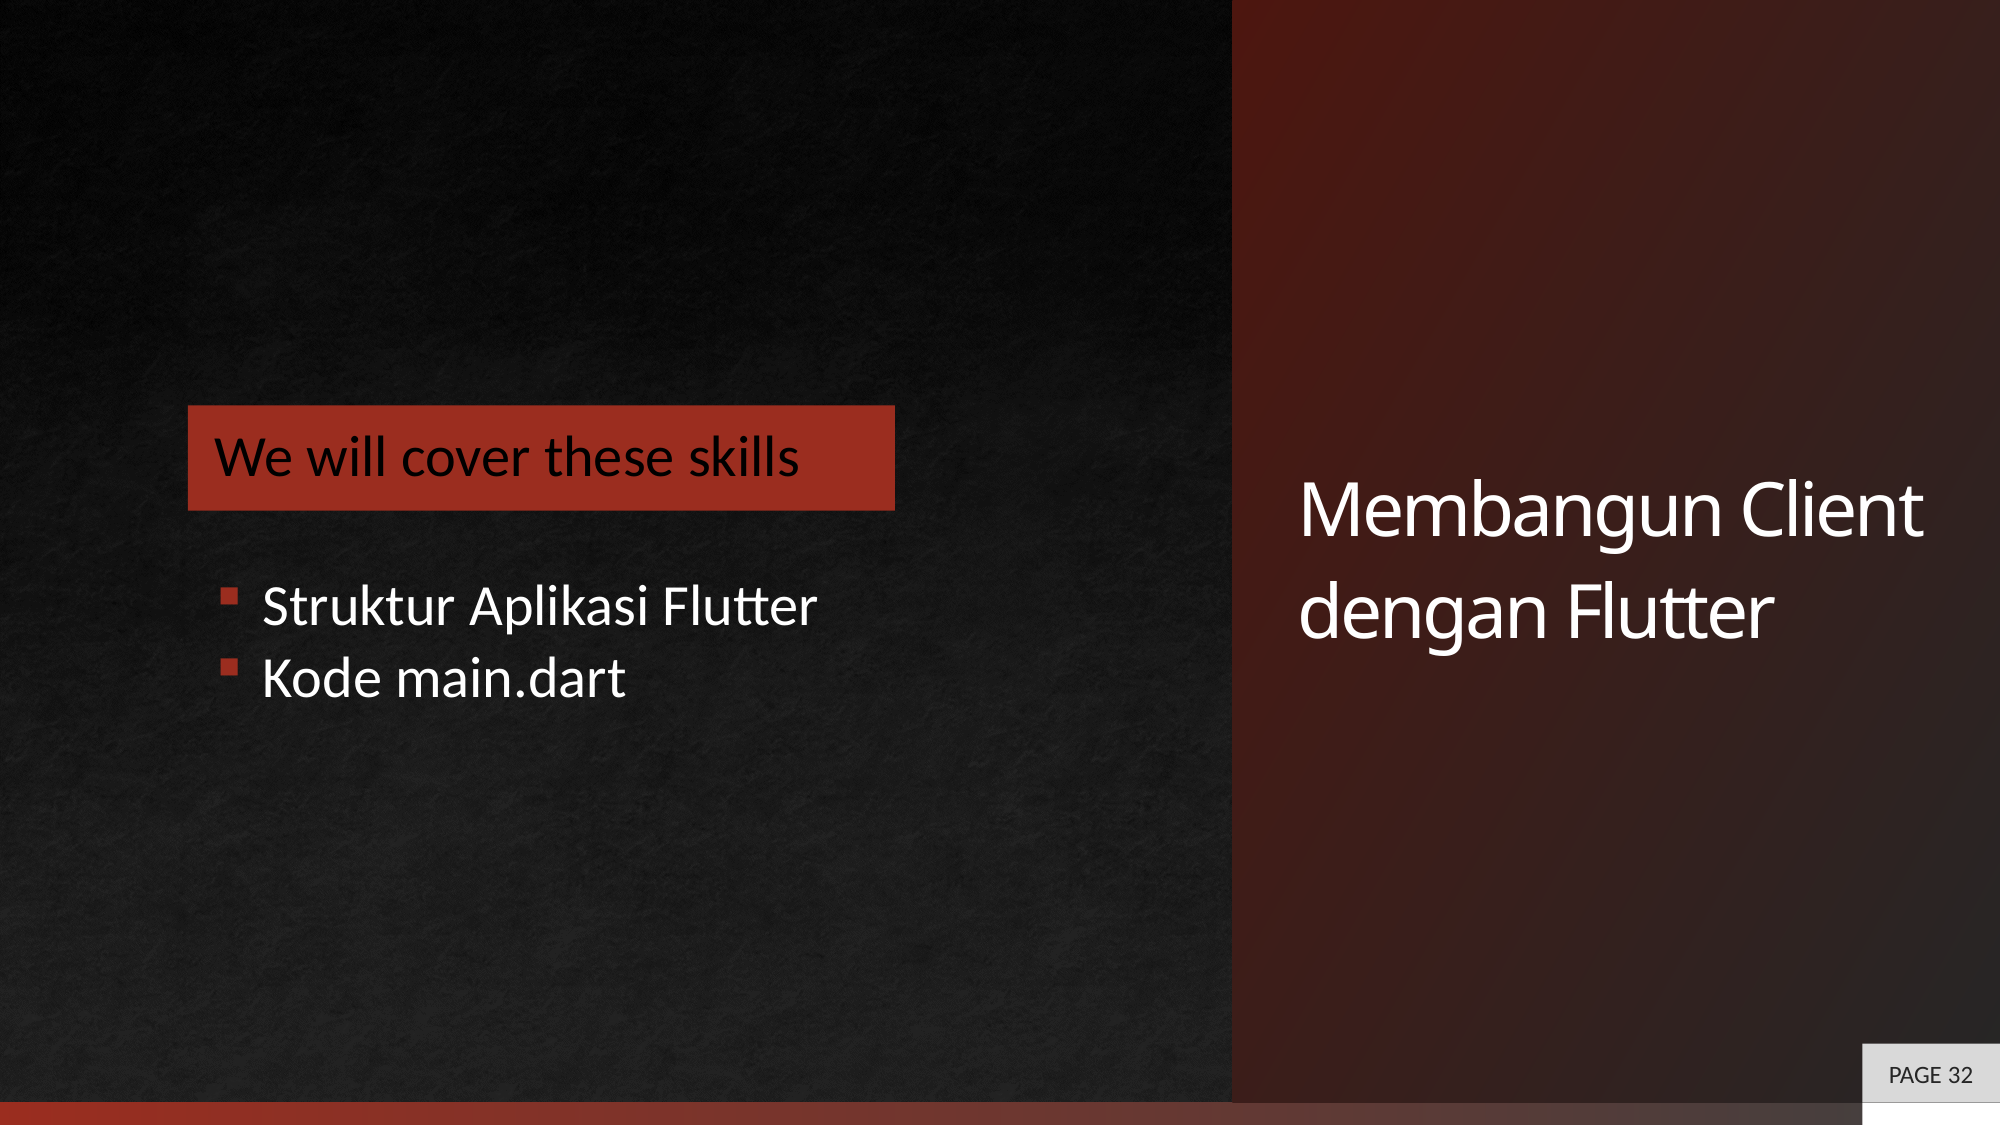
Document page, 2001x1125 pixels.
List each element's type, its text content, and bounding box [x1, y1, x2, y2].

slide_number PAGE 32 [1862, 1043, 2000, 1103]
title Membangun Client dengan Flutter [1232, 0, 2000, 1103]
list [137, 59, 1148, 1042]
picture [0, 0, 1232, 1103]
